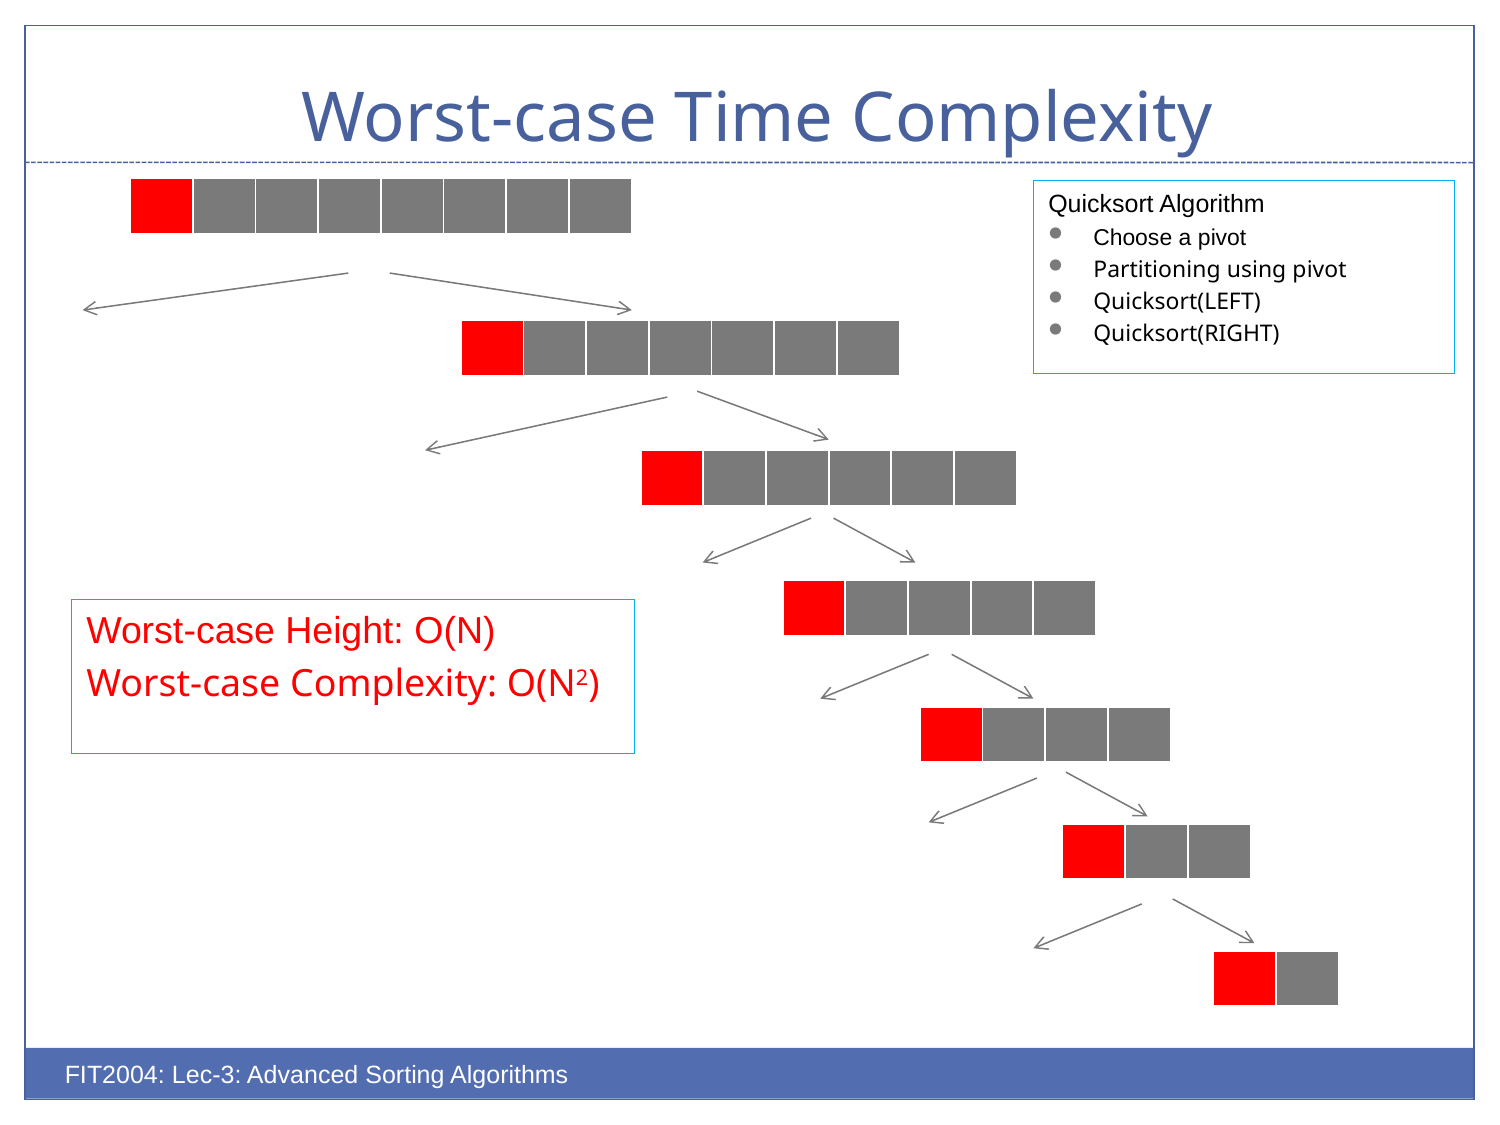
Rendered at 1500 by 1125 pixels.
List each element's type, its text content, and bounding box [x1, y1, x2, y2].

table_header [767, 451, 828, 505]
table_header [1126, 825, 1187, 878]
table_header [775, 321, 836, 375]
table_header [1046, 708, 1107, 761]
table_header [712, 321, 773, 375]
table_header [892, 451, 953, 505]
table_header [1189, 825, 1250, 878]
table_header [131, 179, 192, 233]
table_header [587, 321, 648, 375]
table_header [1063, 825, 1124, 878]
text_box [1033, 903, 1142, 949]
table_header [462, 321, 523, 375]
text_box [928, 777, 1038, 823]
table_header [570, 179, 631, 233]
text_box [389, 272, 632, 311]
table_header [955, 451, 1016, 505]
table_header [972, 581, 1032, 635]
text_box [82, 272, 349, 311]
table_header [650, 321, 711, 375]
table_header [704, 451, 765, 505]
table_header [256, 179, 317, 233]
table_header [507, 179, 568, 233]
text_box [1172, 898, 1255, 944]
table_header [830, 451, 890, 505]
table_header [382, 179, 443, 233]
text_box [424, 396, 668, 451]
text_box Worst-case Height: O(N) Worst-case Complexity: O(N2) [71, 599, 635, 754]
table_header [983, 708, 1044, 761]
title Worst-case Time Complexity [62, 0, 1452, 163]
footer FIT2004: Lec-3: Advanced Sorting Algorithms [50, 1051, 800, 1112]
table_header [642, 451, 702, 505]
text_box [951, 654, 1034, 699]
table_header [524, 321, 585, 375]
table_header [838, 321, 899, 375]
table_header [846, 581, 907, 635]
table_header [1277, 952, 1338, 1005]
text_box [702, 517, 812, 563]
table_header [1214, 952, 1275, 1005]
table_header [909, 581, 970, 635]
text_box Quicksort Algorithm Choose a pivot Partitioning using pivot Quicksort(LEFT) Quicksort(RIGHT) [1033, 180, 1455, 374]
table_header [319, 179, 380, 233]
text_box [696, 390, 829, 440]
table_header [1109, 708, 1170, 761]
table_header [444, 179, 505, 233]
table_header [1034, 581, 1095, 635]
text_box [1065, 771, 1148, 817]
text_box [820, 654, 929, 699]
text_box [833, 517, 916, 563]
table_header [784, 581, 844, 635]
table_header [194, 179, 255, 233]
table_header [921, 708, 982, 761]
